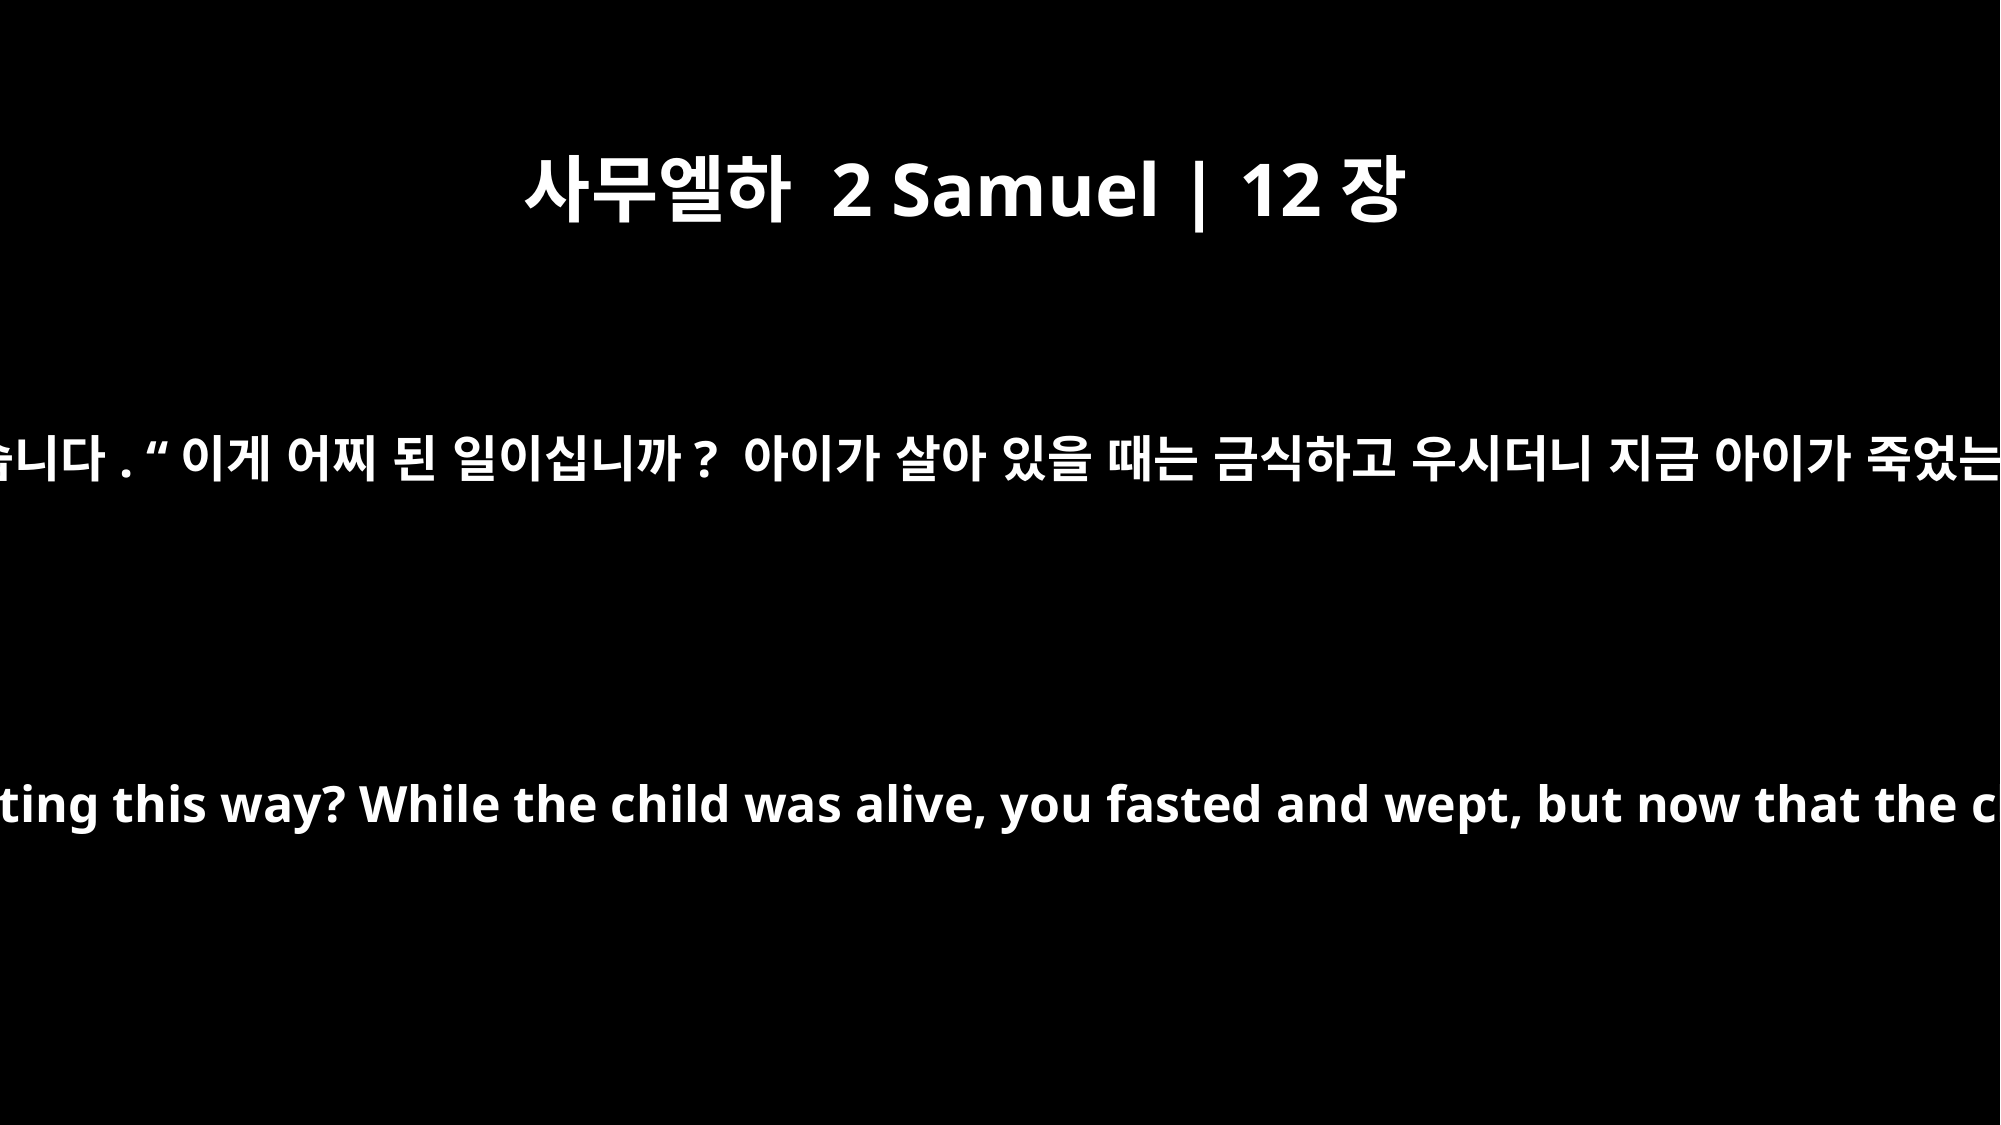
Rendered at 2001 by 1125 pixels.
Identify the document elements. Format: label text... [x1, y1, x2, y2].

text_box 21 그의 종들이 다윗에게 물었습니다. “이게 어찌 된 일이십니까? 아이가 살아 있을 때는 금식하고 우시더니 지금 아이가 죽었는데 일어나 드시다니요.” [0, 359, 2000, 495]
text_box 사무엘하 2 Samuel | 12장 [509, 136, 1423, 239]
text_box His servants asked him, "Why are you acting this way? While the child was alive, you fasted and wept, but now that the child is dead, you get up and eat!" [0, 764, 2000, 840]
